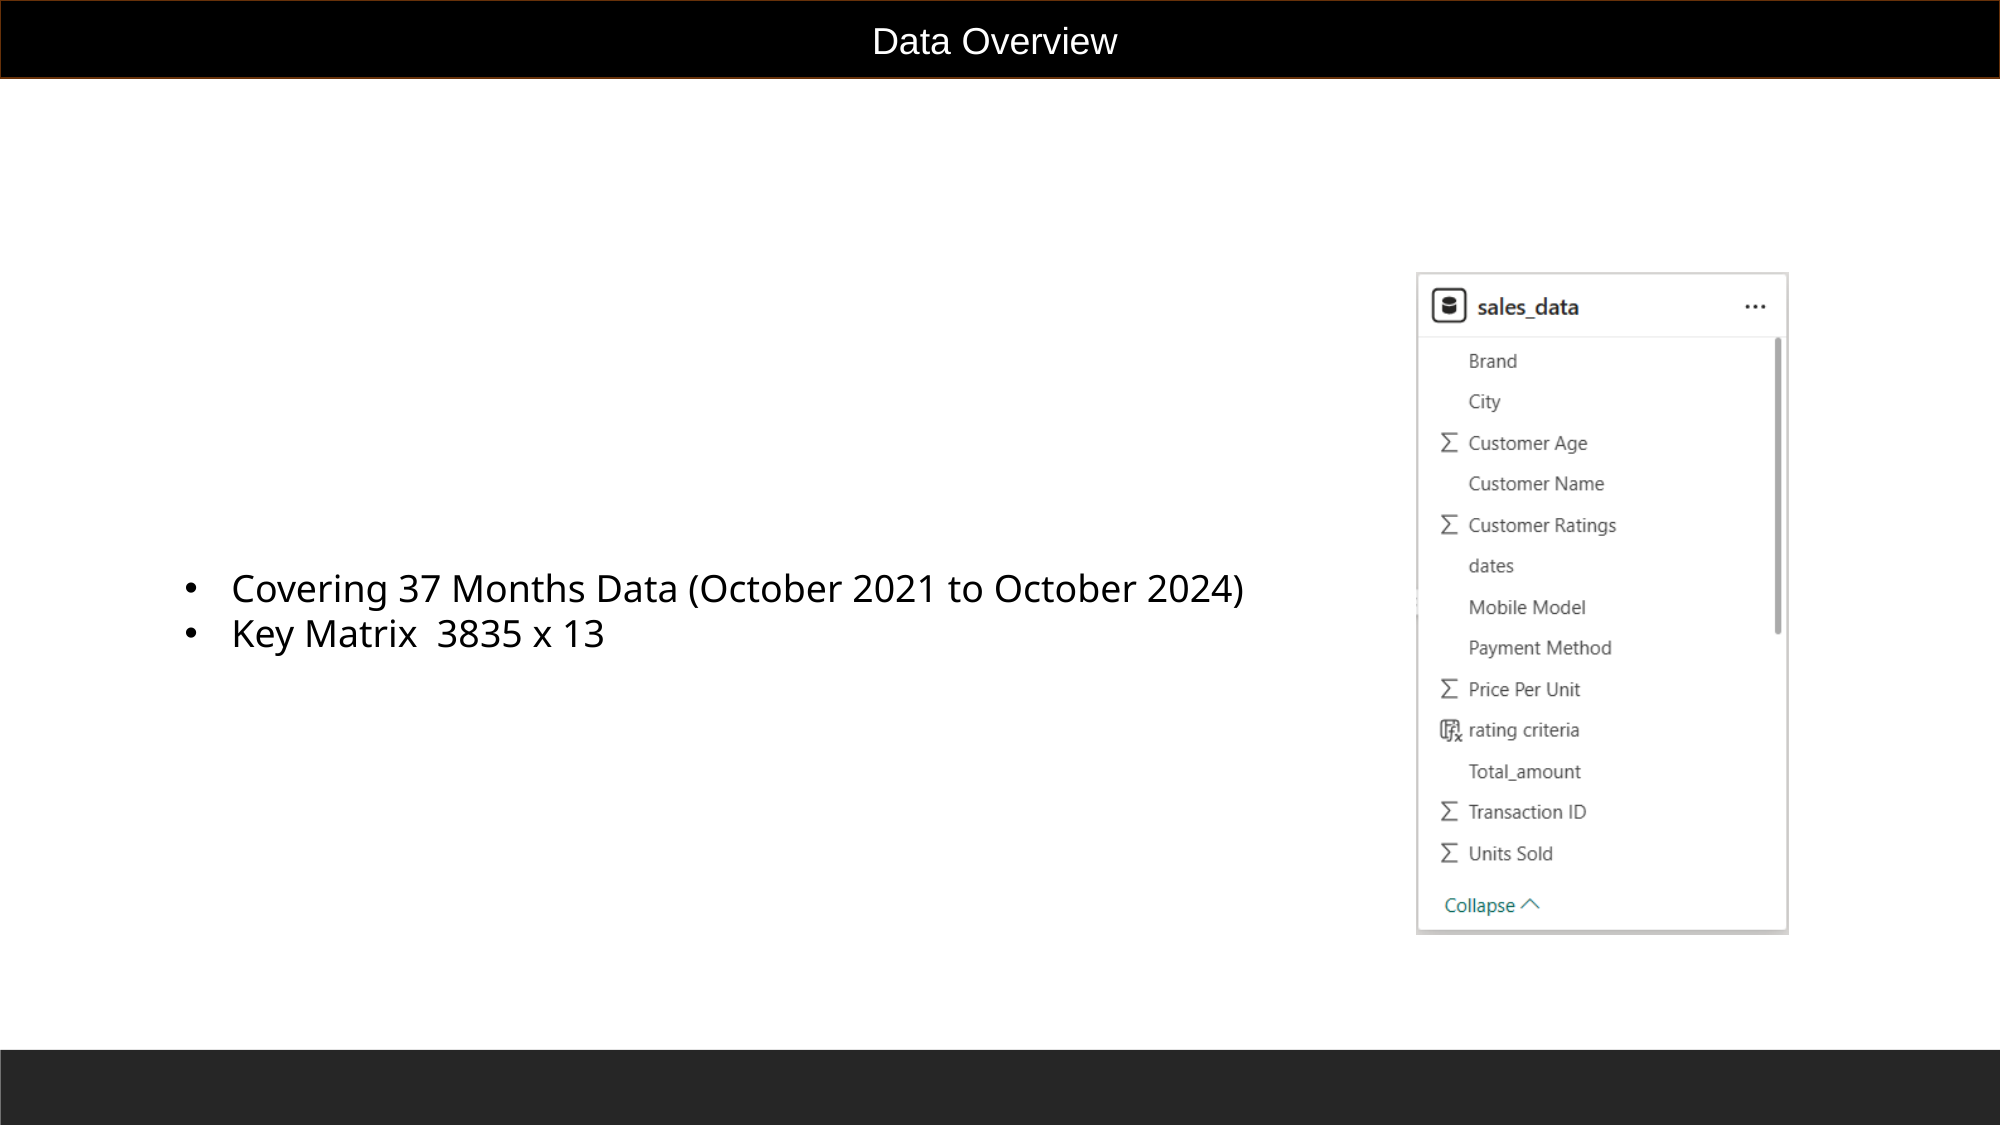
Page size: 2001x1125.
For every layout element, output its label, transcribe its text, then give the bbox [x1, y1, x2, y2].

picture [1415, 272, 1790, 935]
text_box Data Overview [0, 0, 2000, 79]
text_box Covering 37 Months Data (October 2021 to October 2024) Key Matrix 3835 x 13 [168, 354, 1298, 911]
